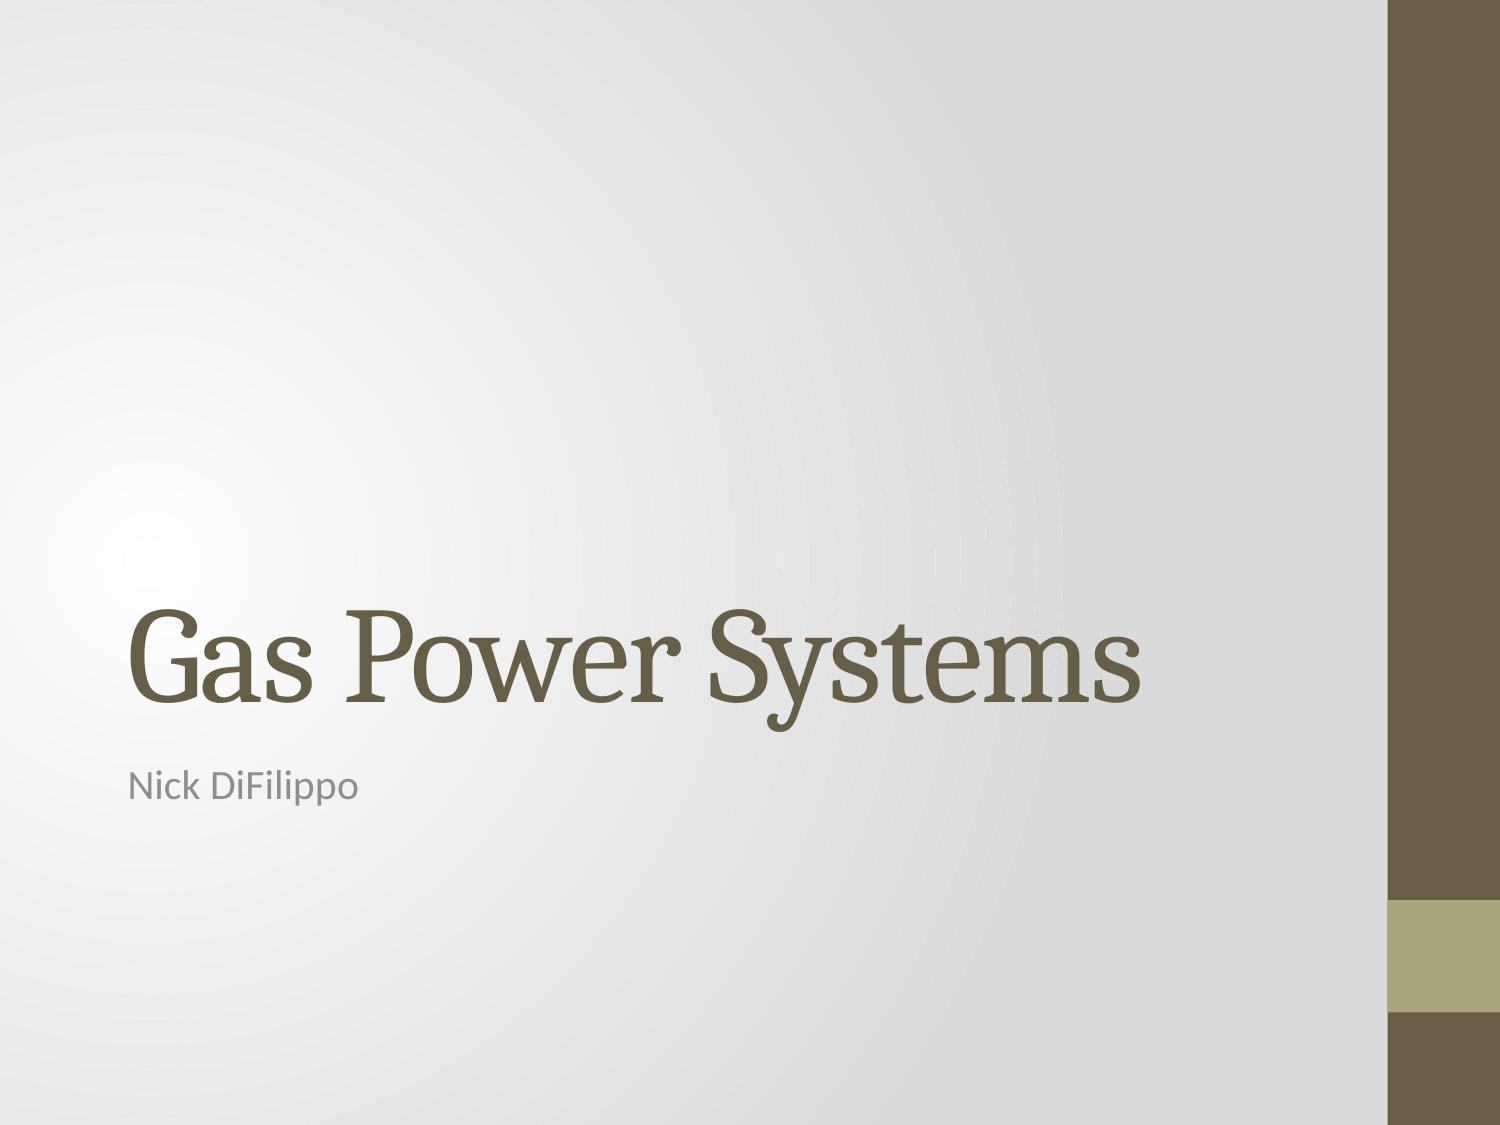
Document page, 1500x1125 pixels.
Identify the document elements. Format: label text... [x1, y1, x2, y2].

subtitle Nick DiFilippo [112, 750, 1173, 925]
title Gas Power Systems [112, 312, 1350, 738]
